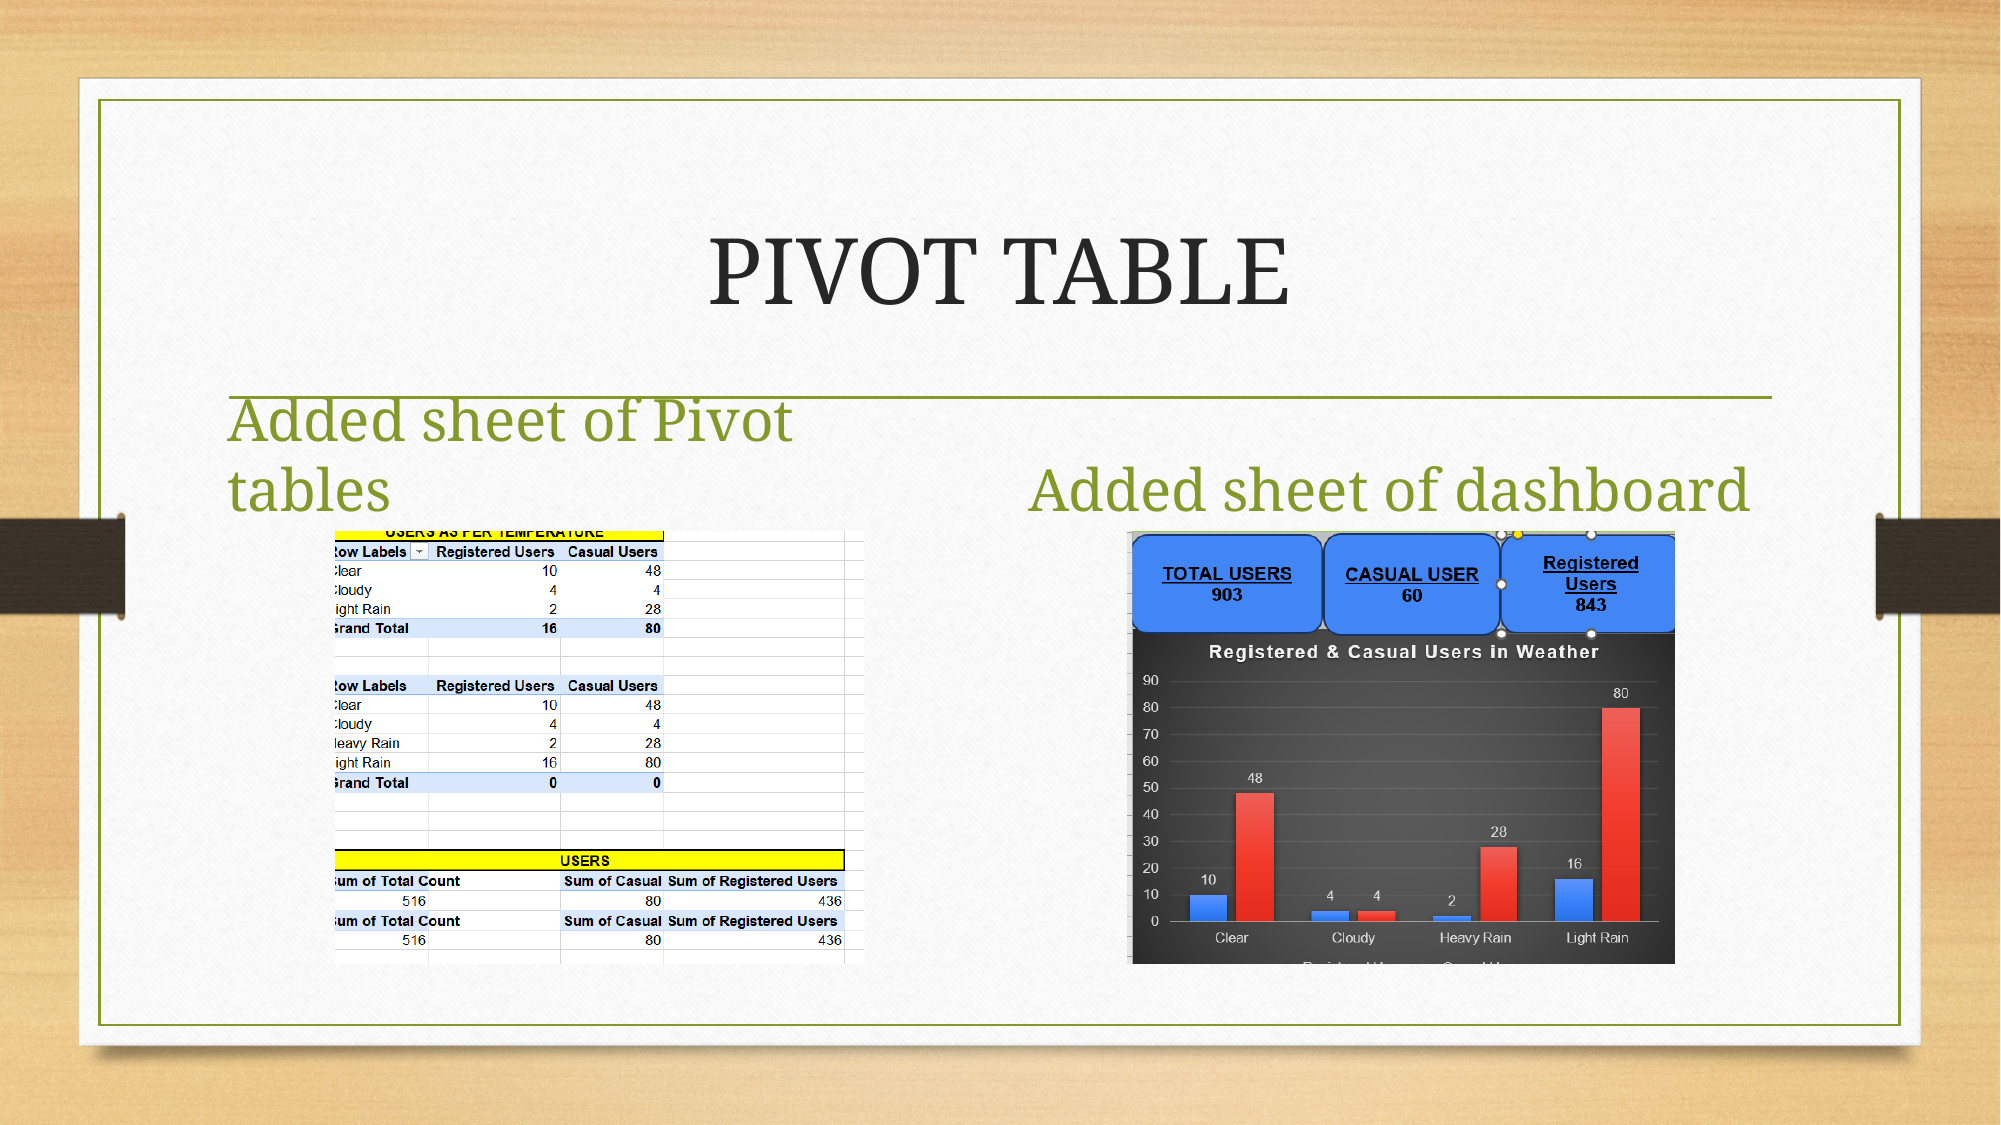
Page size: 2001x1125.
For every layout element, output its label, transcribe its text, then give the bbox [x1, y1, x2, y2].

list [335, 531, 864, 964]
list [1127, 531, 1675, 964]
picture [0, 0, 2001, 1125]
title PIVOT TABLE [212, 161, 1788, 375]
list Added sheet of Pivot tables [212, 436, 987, 531]
list Added sheet of dashboard [1013, 436, 1788, 531]
